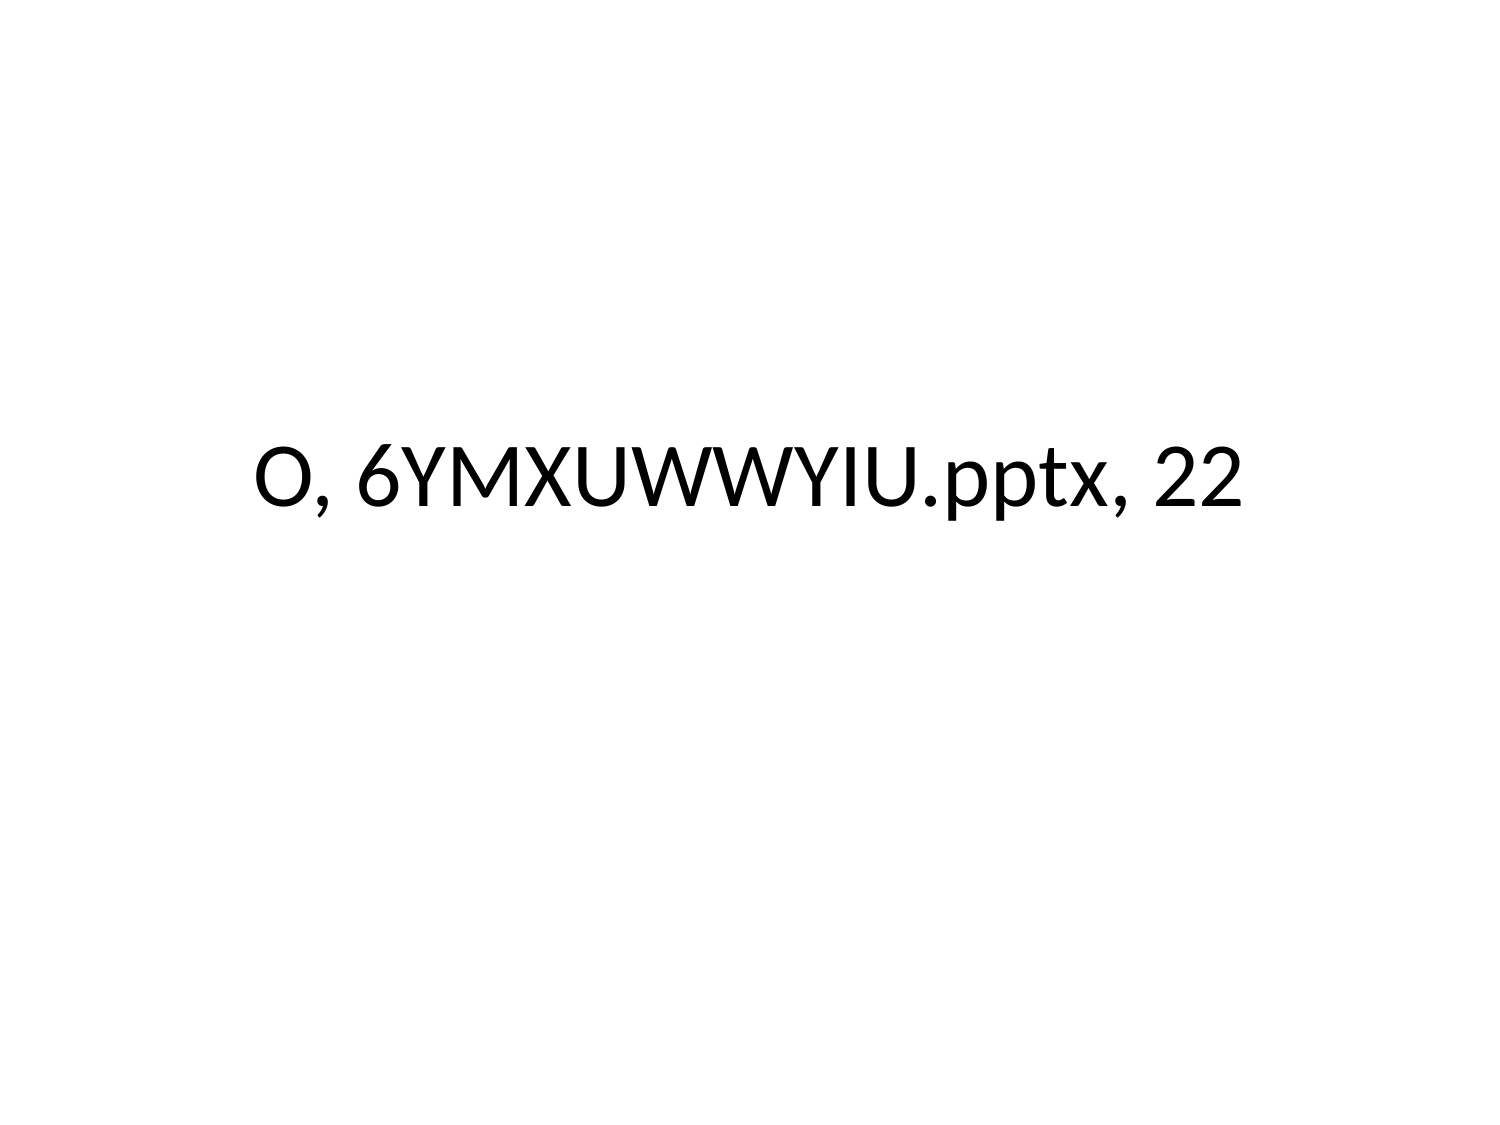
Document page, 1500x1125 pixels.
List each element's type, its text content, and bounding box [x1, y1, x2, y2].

title O, 6YMXUWWYIU.pptx, 22 [112, 349, 1388, 591]
